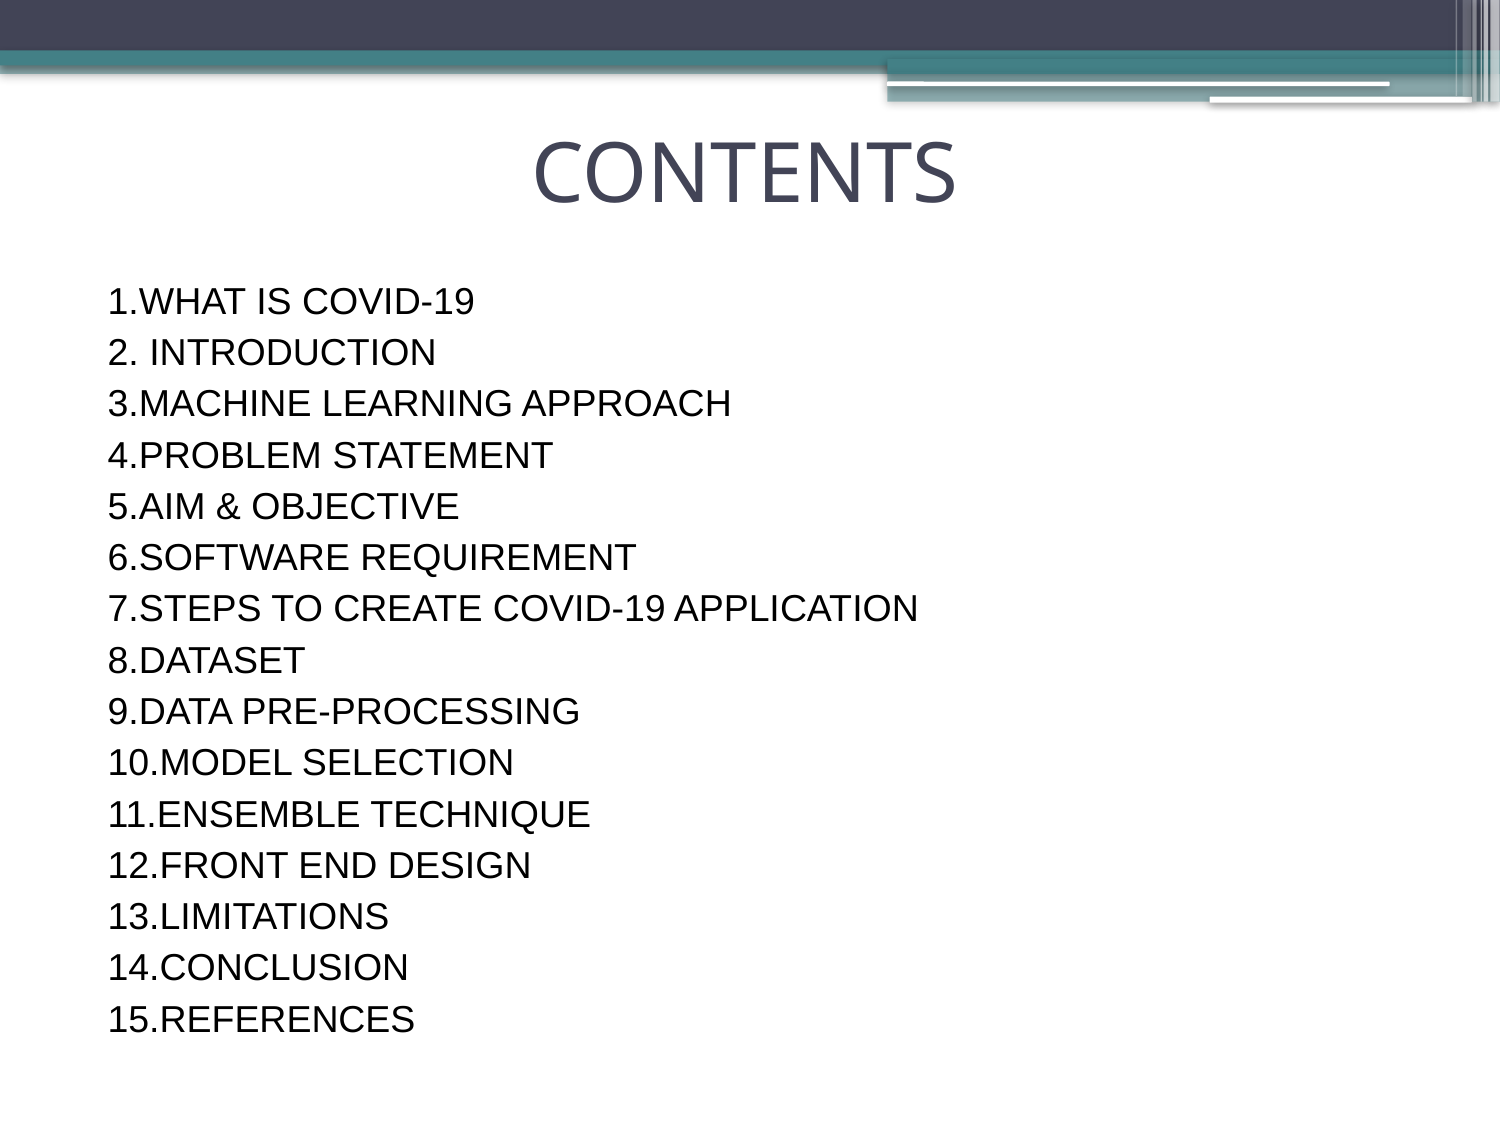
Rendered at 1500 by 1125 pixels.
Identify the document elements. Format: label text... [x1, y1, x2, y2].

list 1.WHAT IS COVID-19 2. INTRODUCTION 3.MACHINE LEARNING APPROACH 4.PROBLEM STATEMENT 5.AIM & OBJECTIVE 6.SOFTWARE REQUIREMENT 7.STEPS TO CREATE COVID-19 APPLICATION 8.DATASET 9.DATA PRE-PROCESSING 10.MODEL SELECTION 11.ENSEMBLE TECHNIQUE 12.FRONT END DESIGN 13.LIMITATIONS 14.CONCLUSION 15.REFERENCES [75, 269, 1425, 1079]
title CONTENTS [70, 82, 1421, 257]
